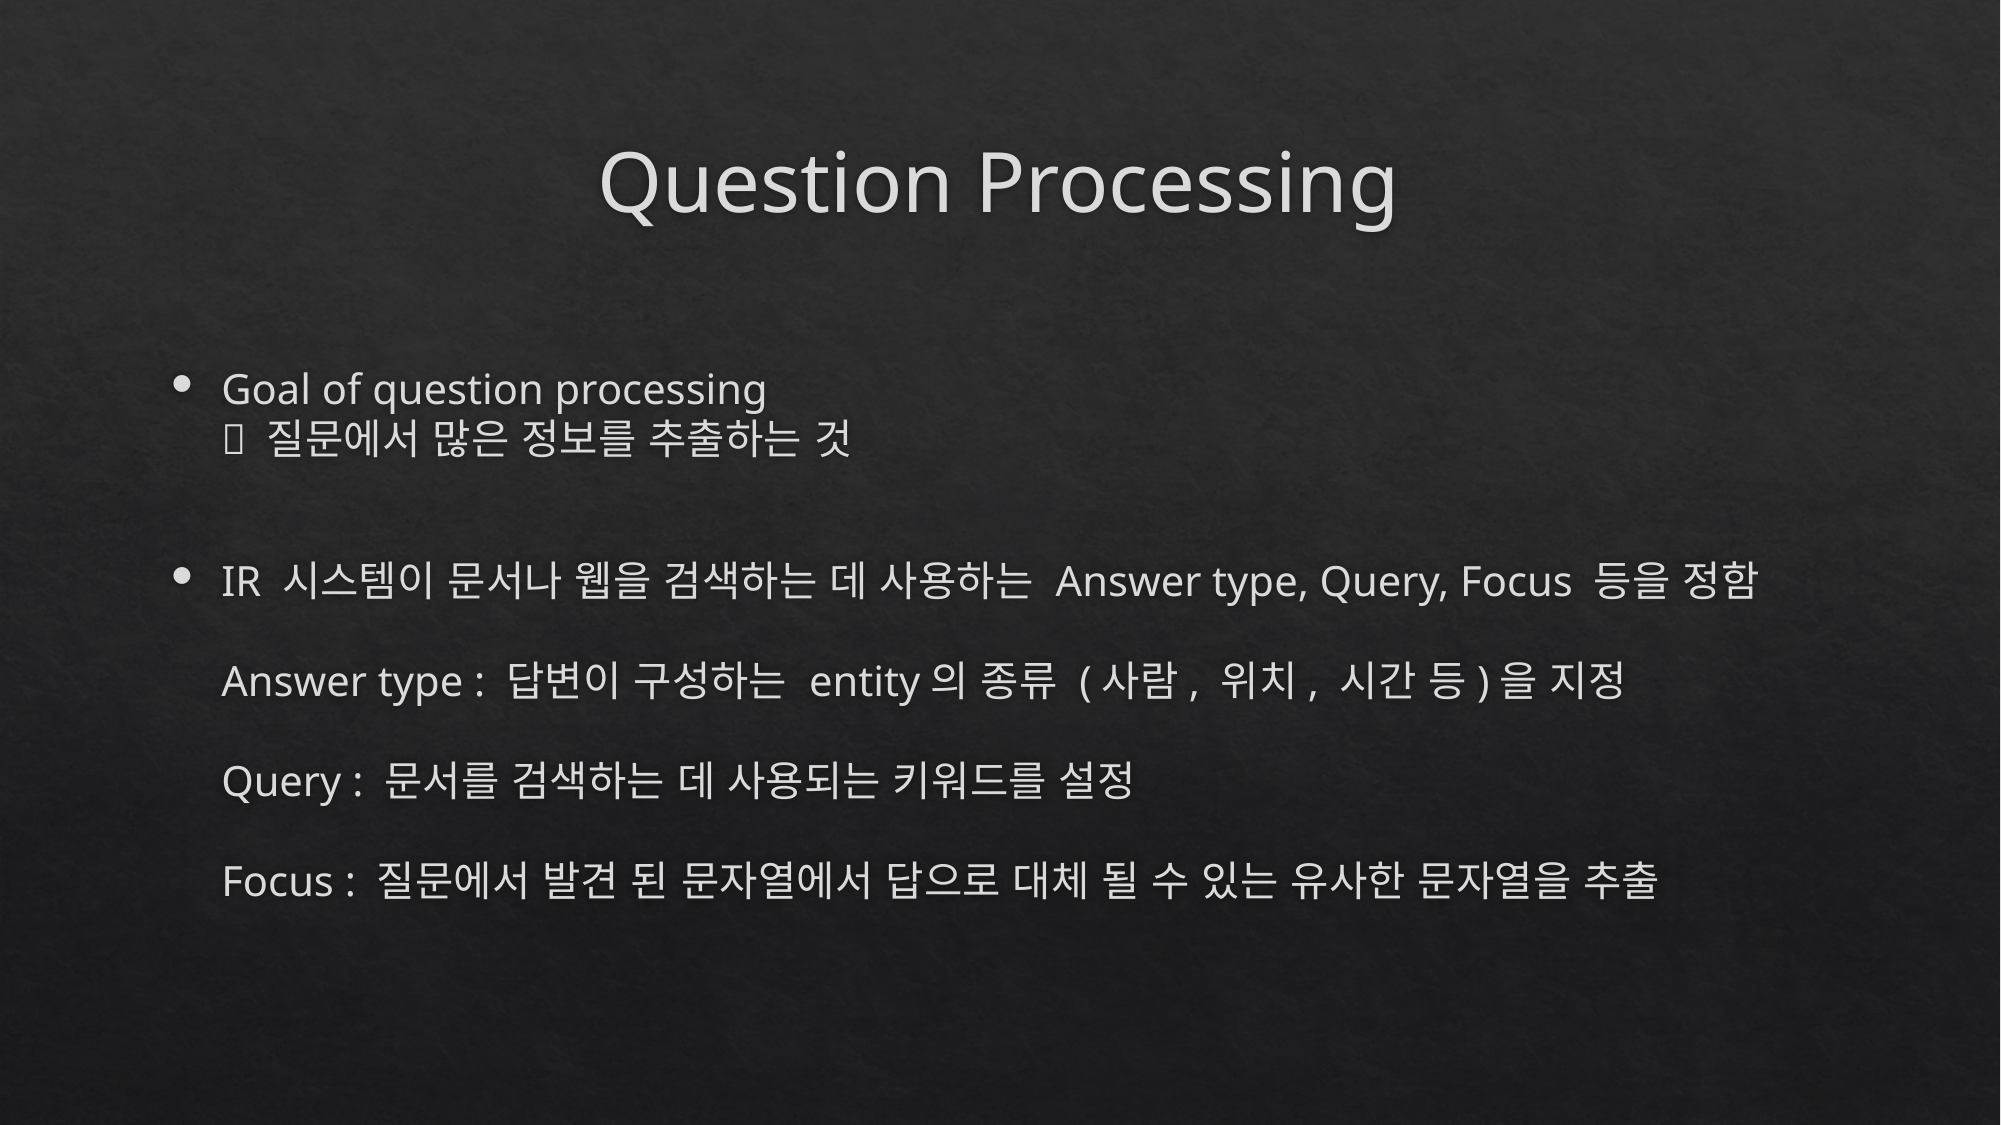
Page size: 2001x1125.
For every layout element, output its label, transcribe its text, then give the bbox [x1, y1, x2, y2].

list Goal of question processing  질문에서 많은 정보를 추출하는 것 IR 시스템이 문서나 웹을 검색하는 데 사용하는 Answer type, Query, Focus 등을 정함 Answer type : 답변이 구성하는 entity의 종류 (사람, 위치, 시간 등)을 지정 Query : 문서를 검색하는 데 사용되는 키워드를 설정 Focus : 질문에서 발견 된 문자열에서 답으로 대체 될 수 있는 유사한 문자열을 추출 [149, 284, 1849, 1025]
title Question Processing [149, 99, 1849, 260]
